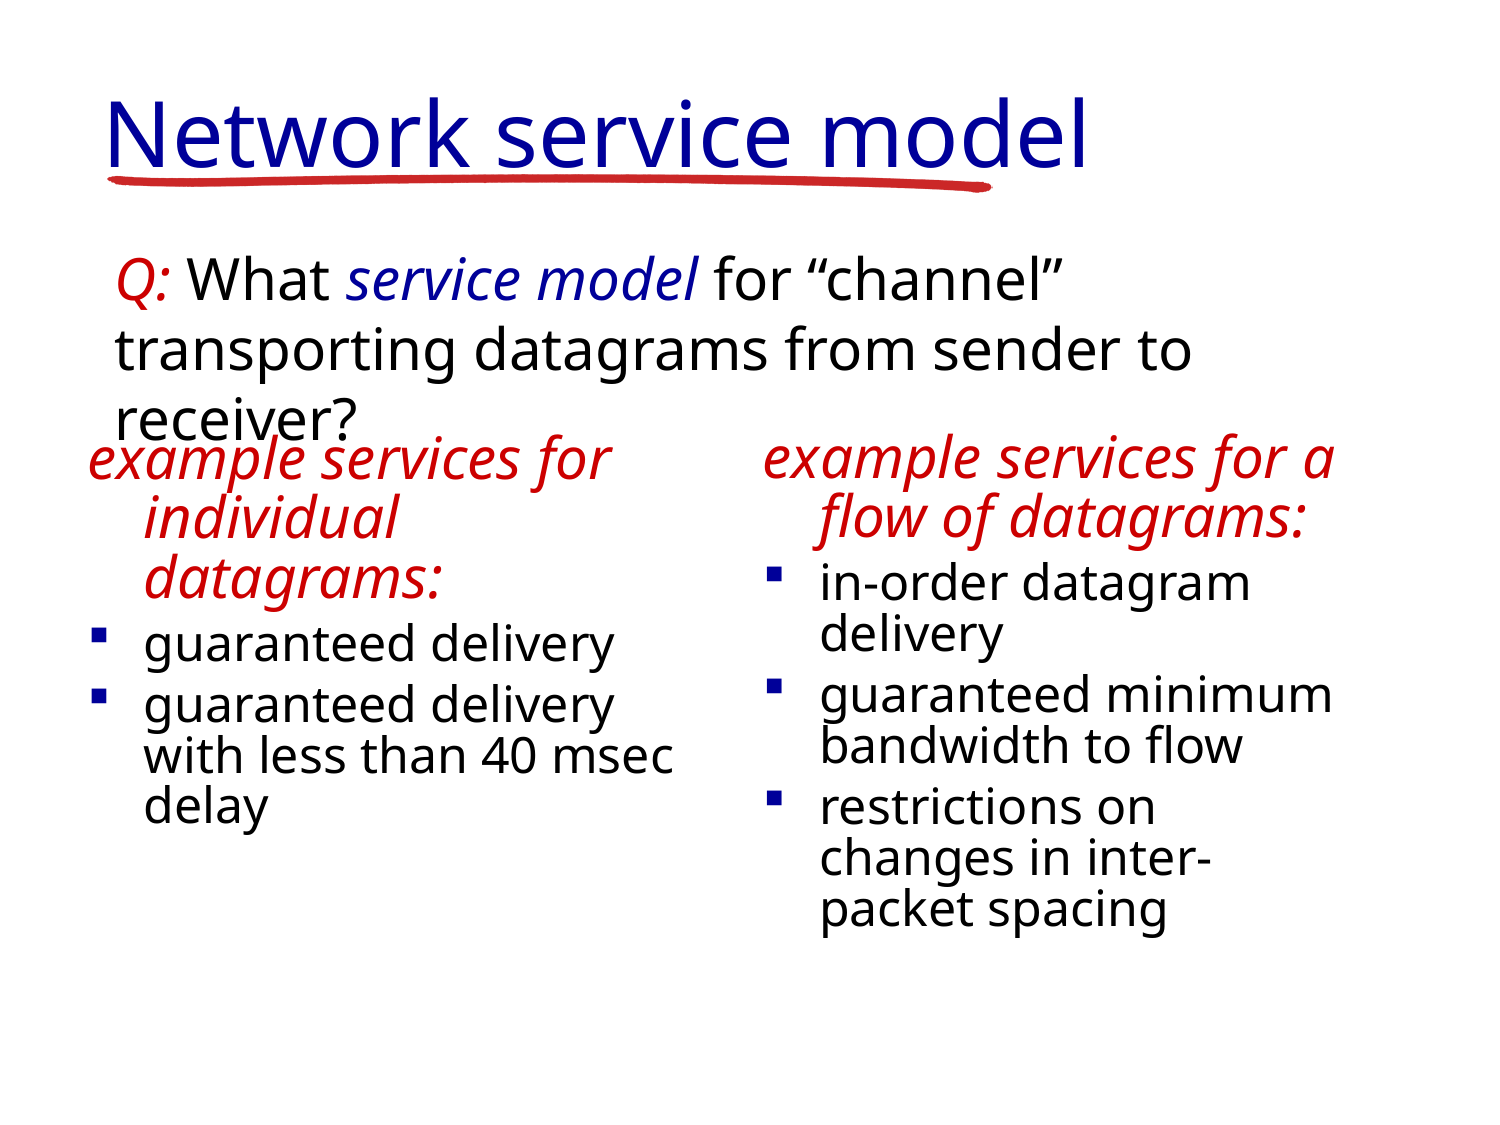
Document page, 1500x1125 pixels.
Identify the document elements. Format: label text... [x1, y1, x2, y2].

text_box Q: What service model for “channel” transporting datagrams from sender to receiver? [99, 234, 1340, 460]
title Network service model [87, 37, 1363, 225]
list example services for individual datagrams: guaranteed delivery guaranteed delivery with less than 40 msec delay [72, 424, 698, 840]
list example services for a flow of datagrams: in-order datagram delivery guaranteed minimum bandwidth to flow restrictions on changes in inter-packet spacing [747, 423, 1373, 1028]
picture [102, 169, 1004, 199]
